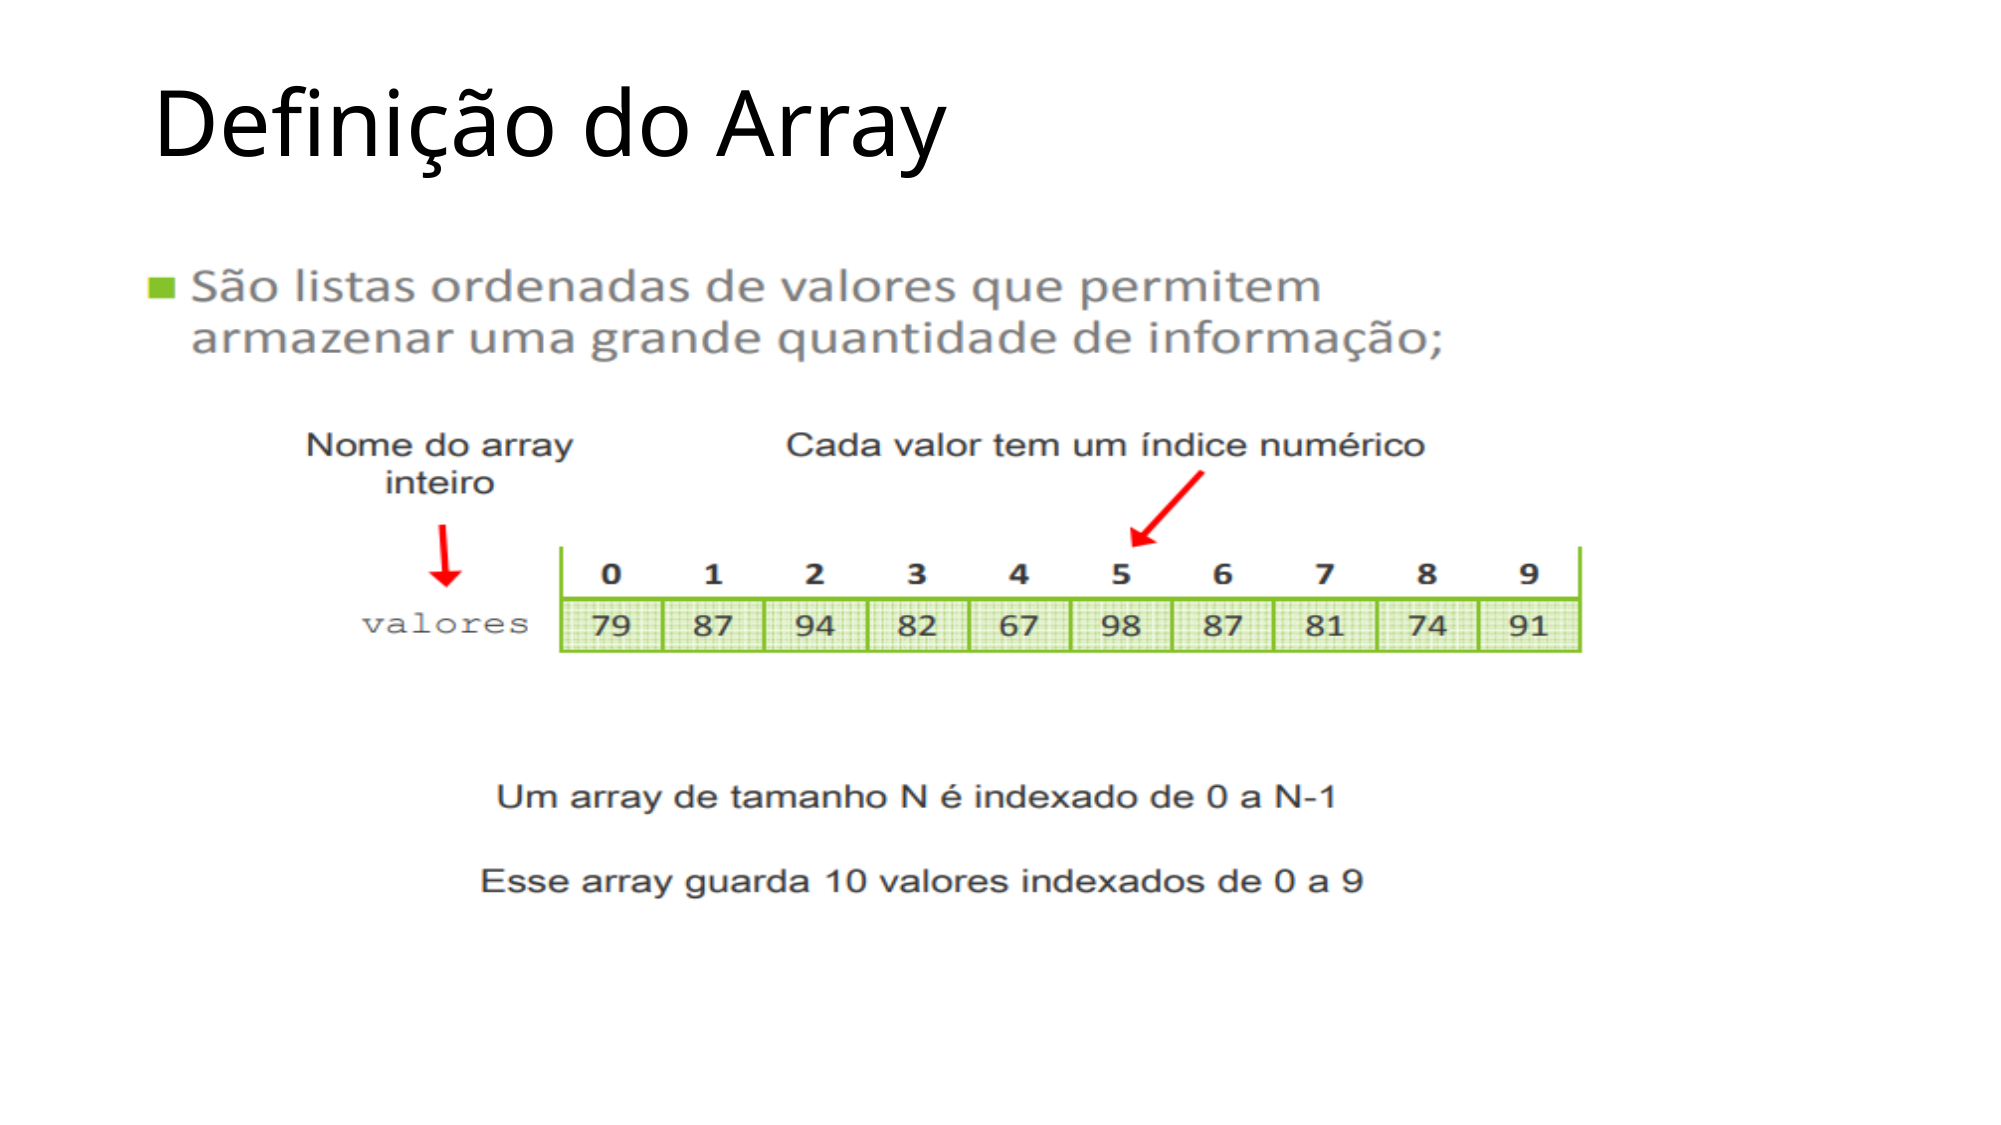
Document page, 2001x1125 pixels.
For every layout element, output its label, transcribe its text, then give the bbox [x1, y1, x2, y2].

title Definição do Array [137, 59, 1863, 194]
picture [114, 241, 1683, 934]
